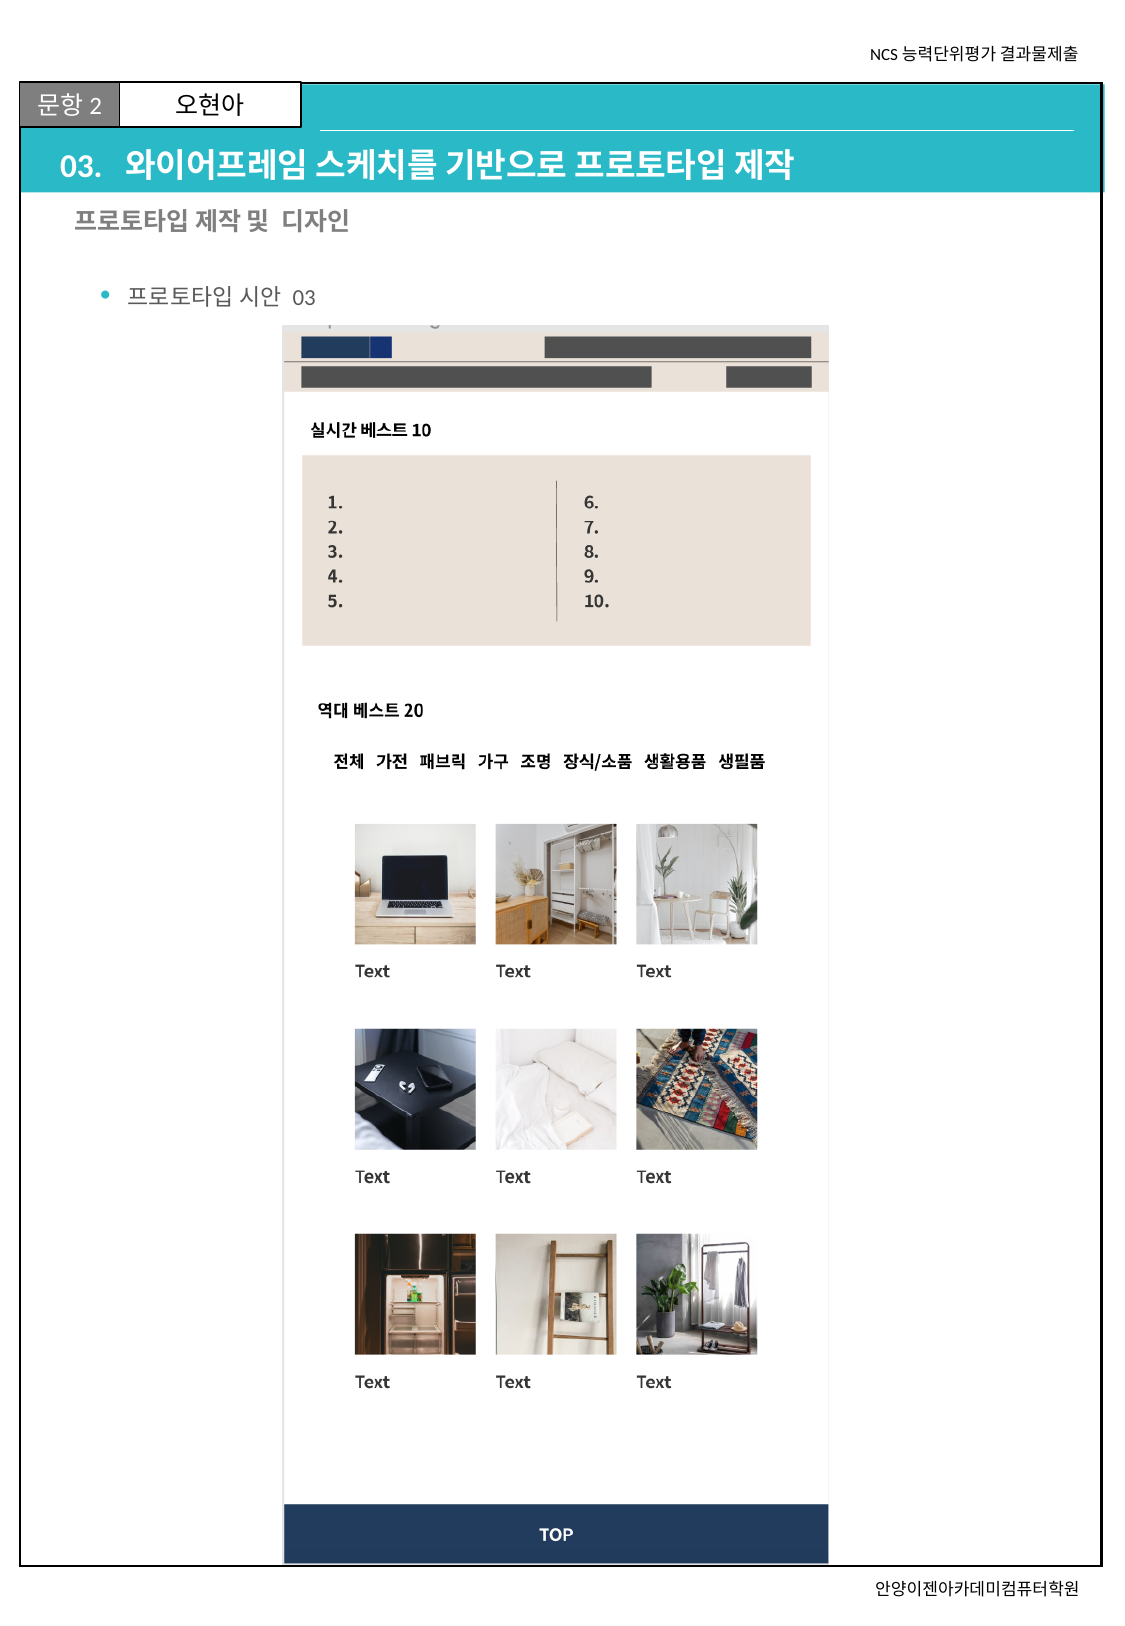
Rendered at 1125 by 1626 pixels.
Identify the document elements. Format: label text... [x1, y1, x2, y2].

text_box 프로토타입 시안 03 [84, 274, 554, 326]
title 03. 와이어프레임 스케치를 기반으로 프로토타입 제작 [45, 141, 1073, 193]
subtitle 프로토타입 제작 및 디자인 [59, 202, 1076, 243]
picture [282, 325, 829, 1566]
